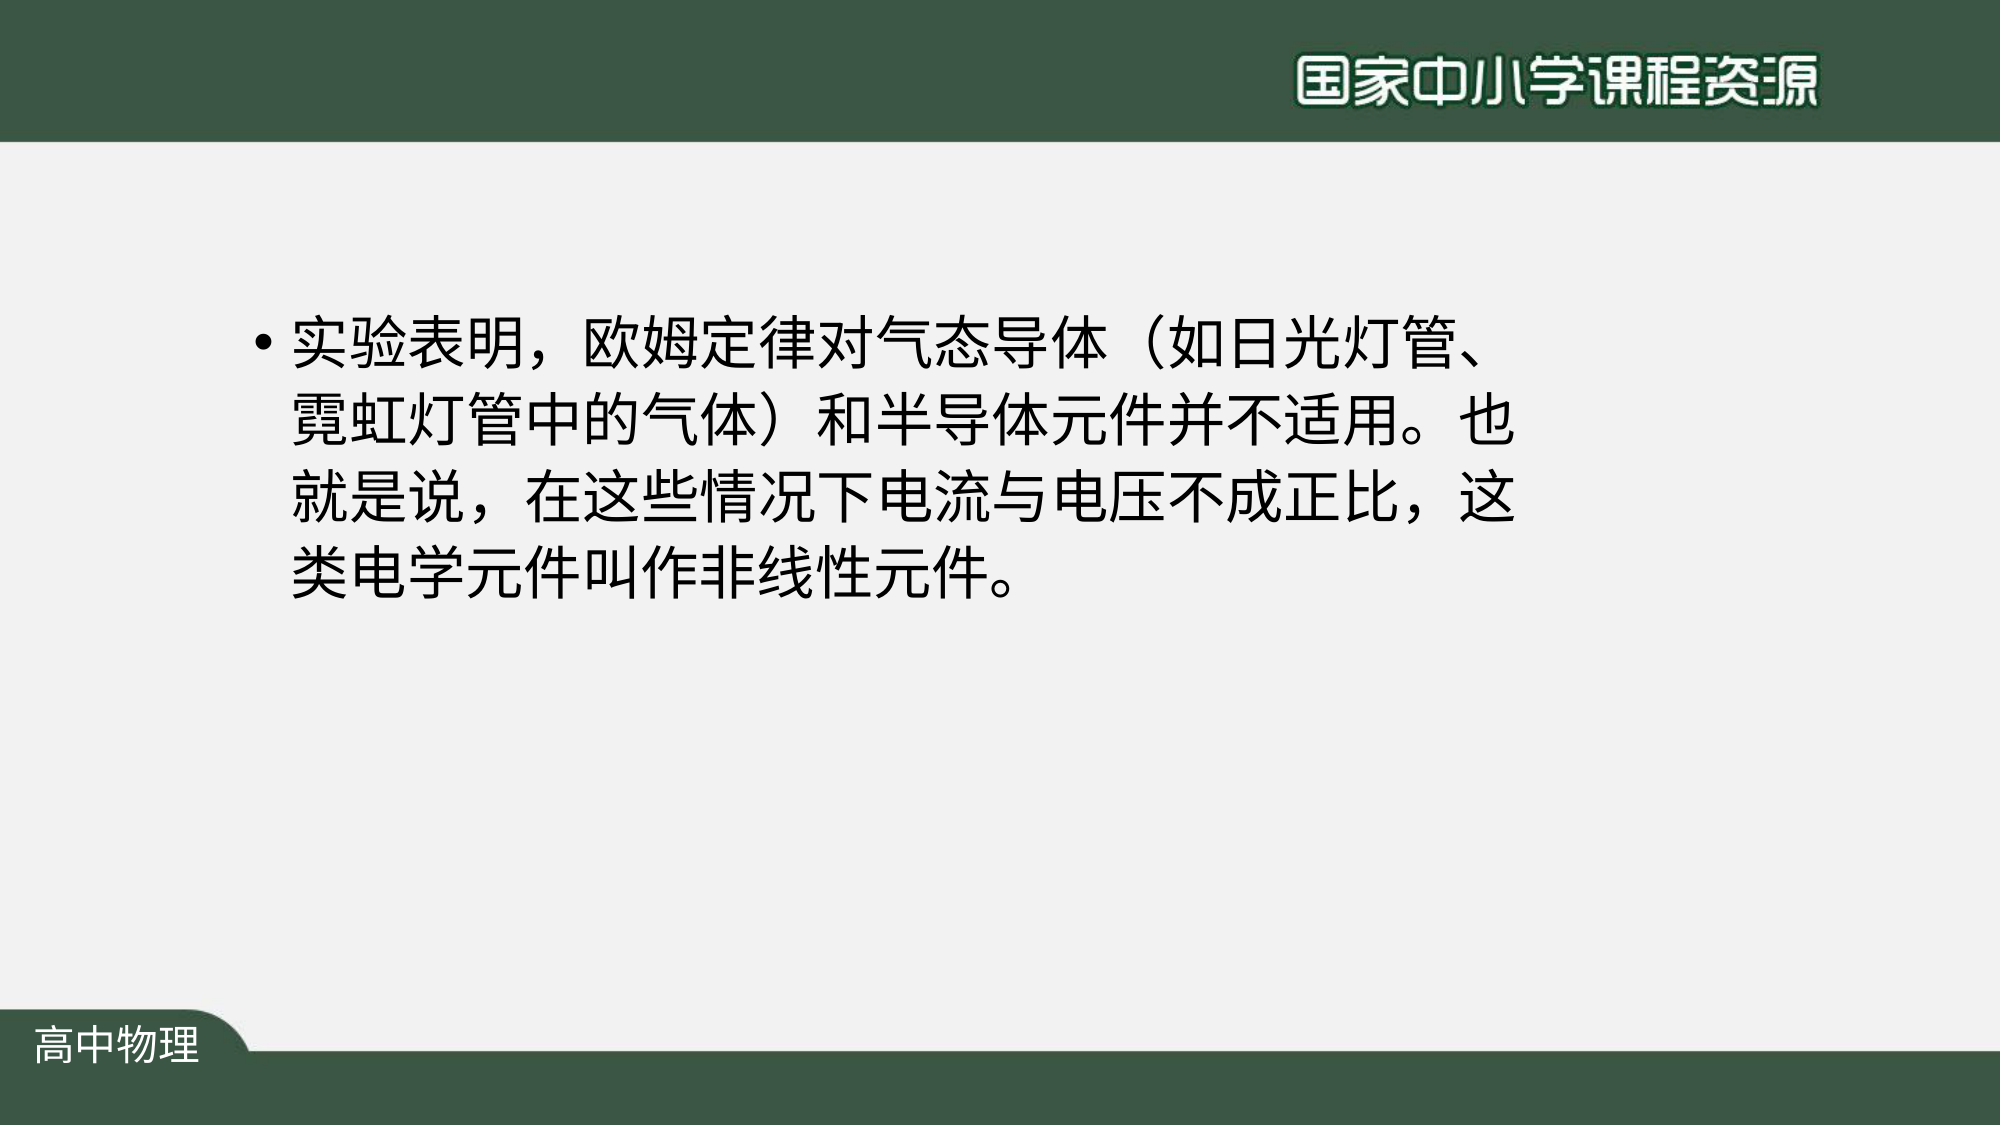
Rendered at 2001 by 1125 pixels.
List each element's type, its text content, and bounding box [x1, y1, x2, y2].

text_box 实验表明，欧姆定律对气态导体（如日光灯管、 霓虹灯管中的气体）和半导体元件并不适用。也 就是说，在这些情况下电流与电压不成正比，这 类电学元件叫作非线性元件。 [251, 296, 1518, 607]
footer 高中物理 [31, 1013, 202, 1125]
picture [0, 0, 2000, 1125]
